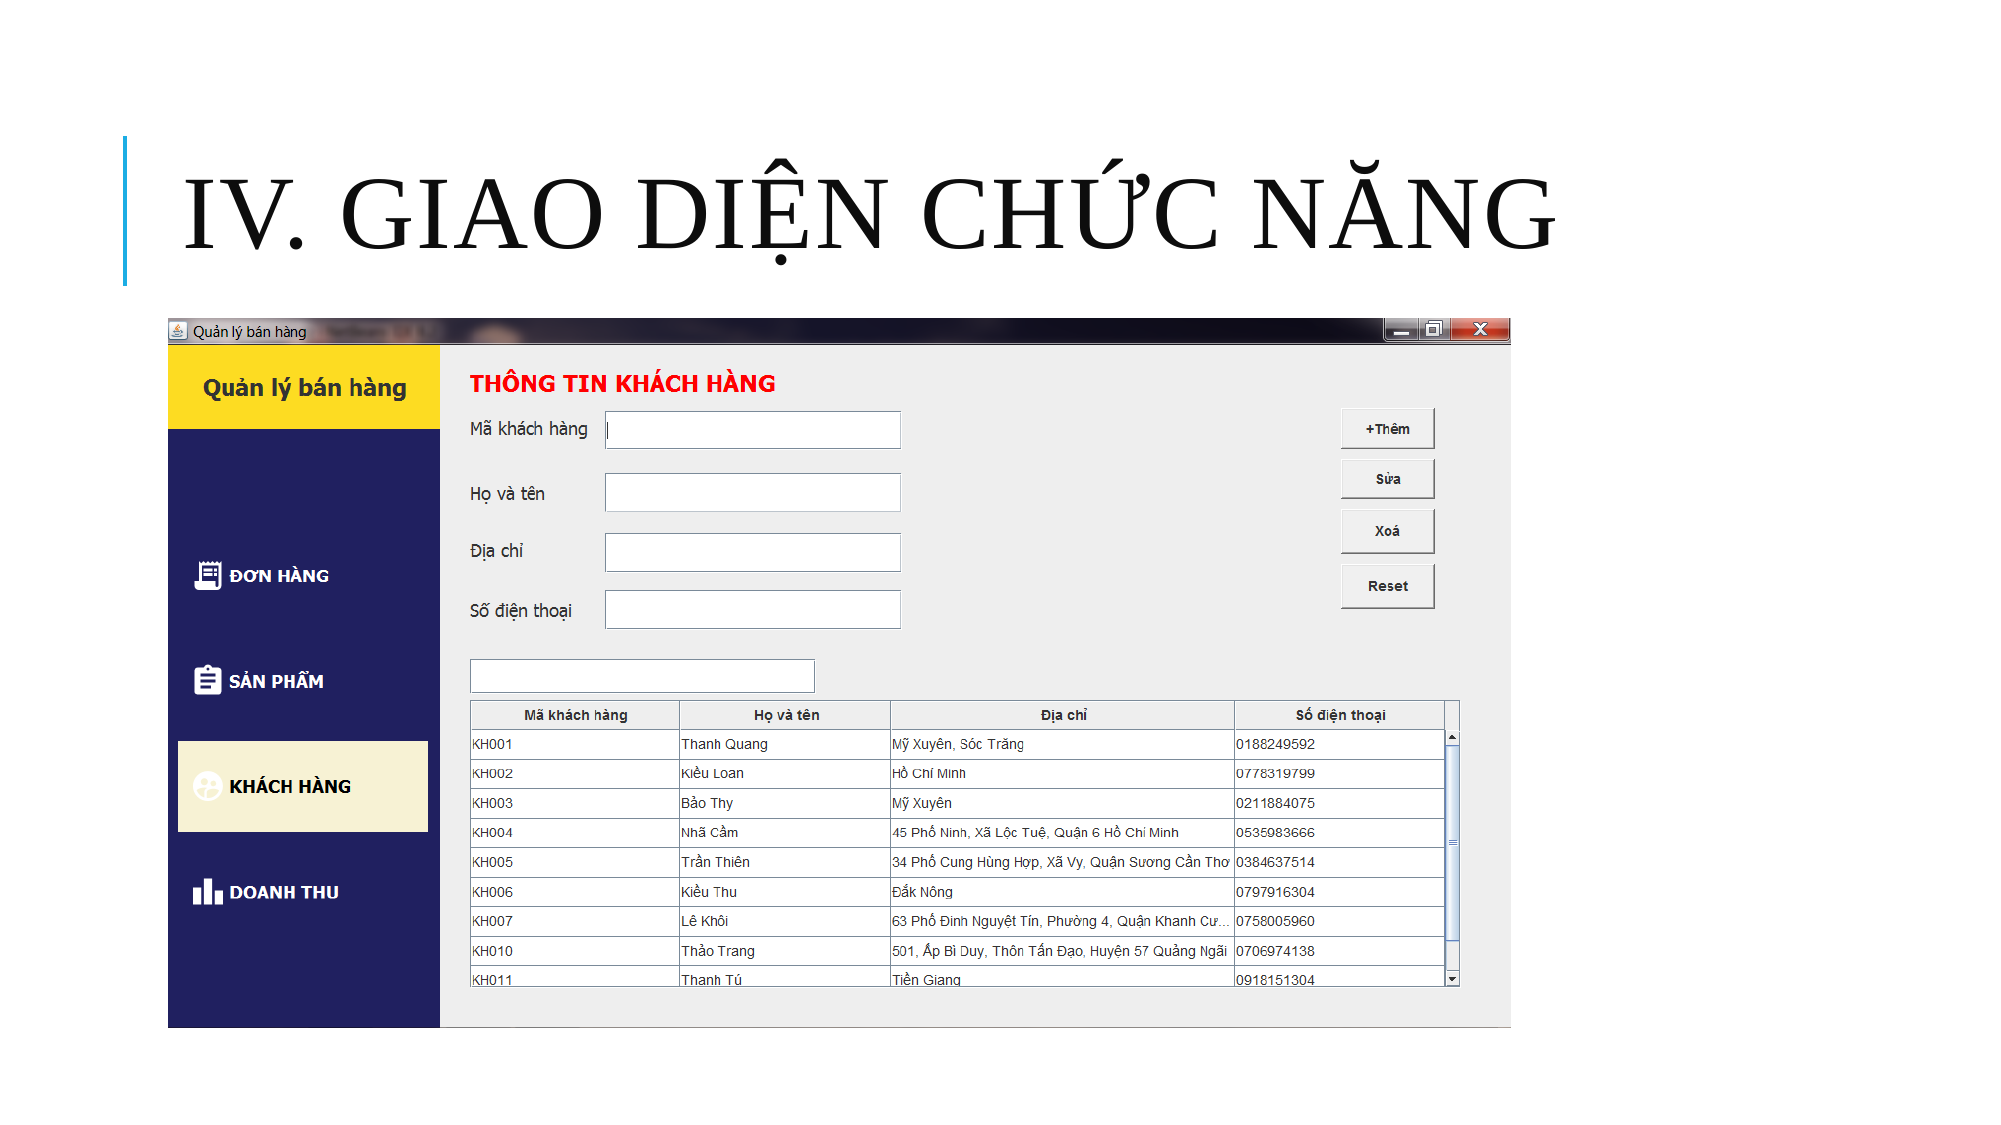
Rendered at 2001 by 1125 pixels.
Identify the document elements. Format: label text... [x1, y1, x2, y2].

title IV. Giao Diện chức năng [168, 96, 1763, 342]
picture [167, 318, 1511, 1028]
